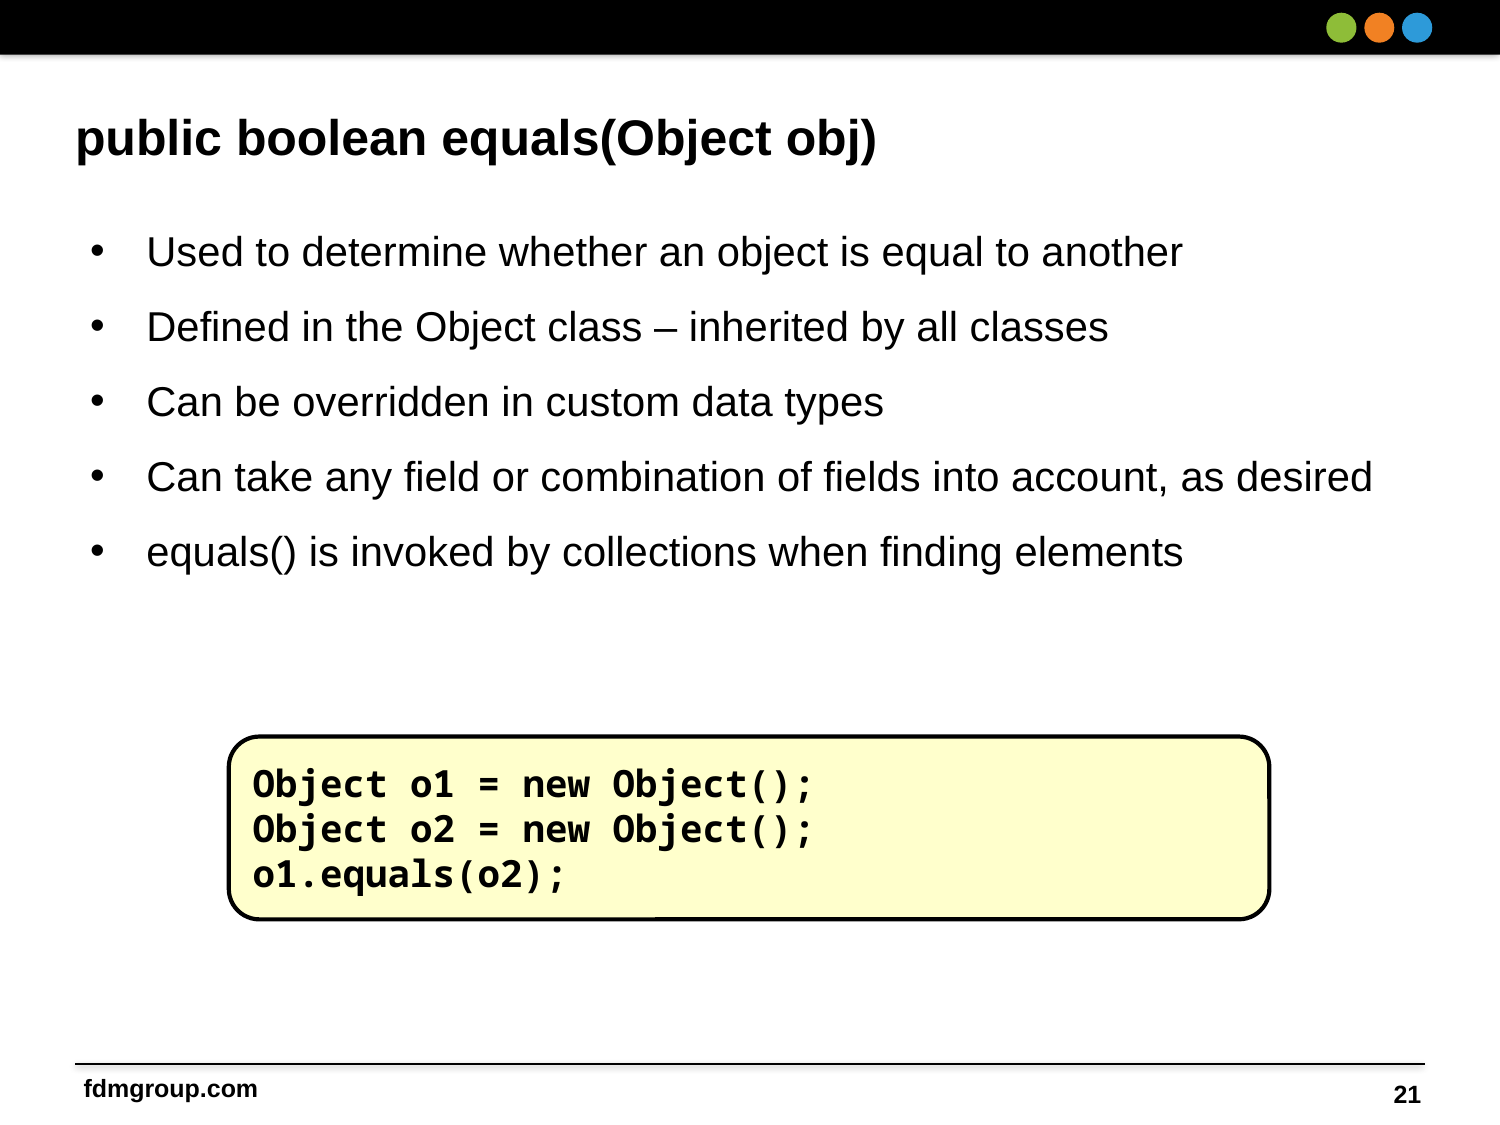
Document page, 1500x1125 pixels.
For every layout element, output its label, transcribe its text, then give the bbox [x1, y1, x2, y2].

slide_number 21 [1086, 1063, 1437, 1124]
text_box Object o1 = new Object(); Object o2 = new Object(); o1.equals(o2); [226, 734, 1272, 922]
list Used to determine whether an object is equal to another Defined in the Object class – inherited by all classes Can be overridden in custom data types Can take any field or combination of fields into account, as desired equals() is invoked by collections when finding elements [75, 217, 1425, 1011]
title public boolean equals(Object obj) [75, 105, 1425, 174]
